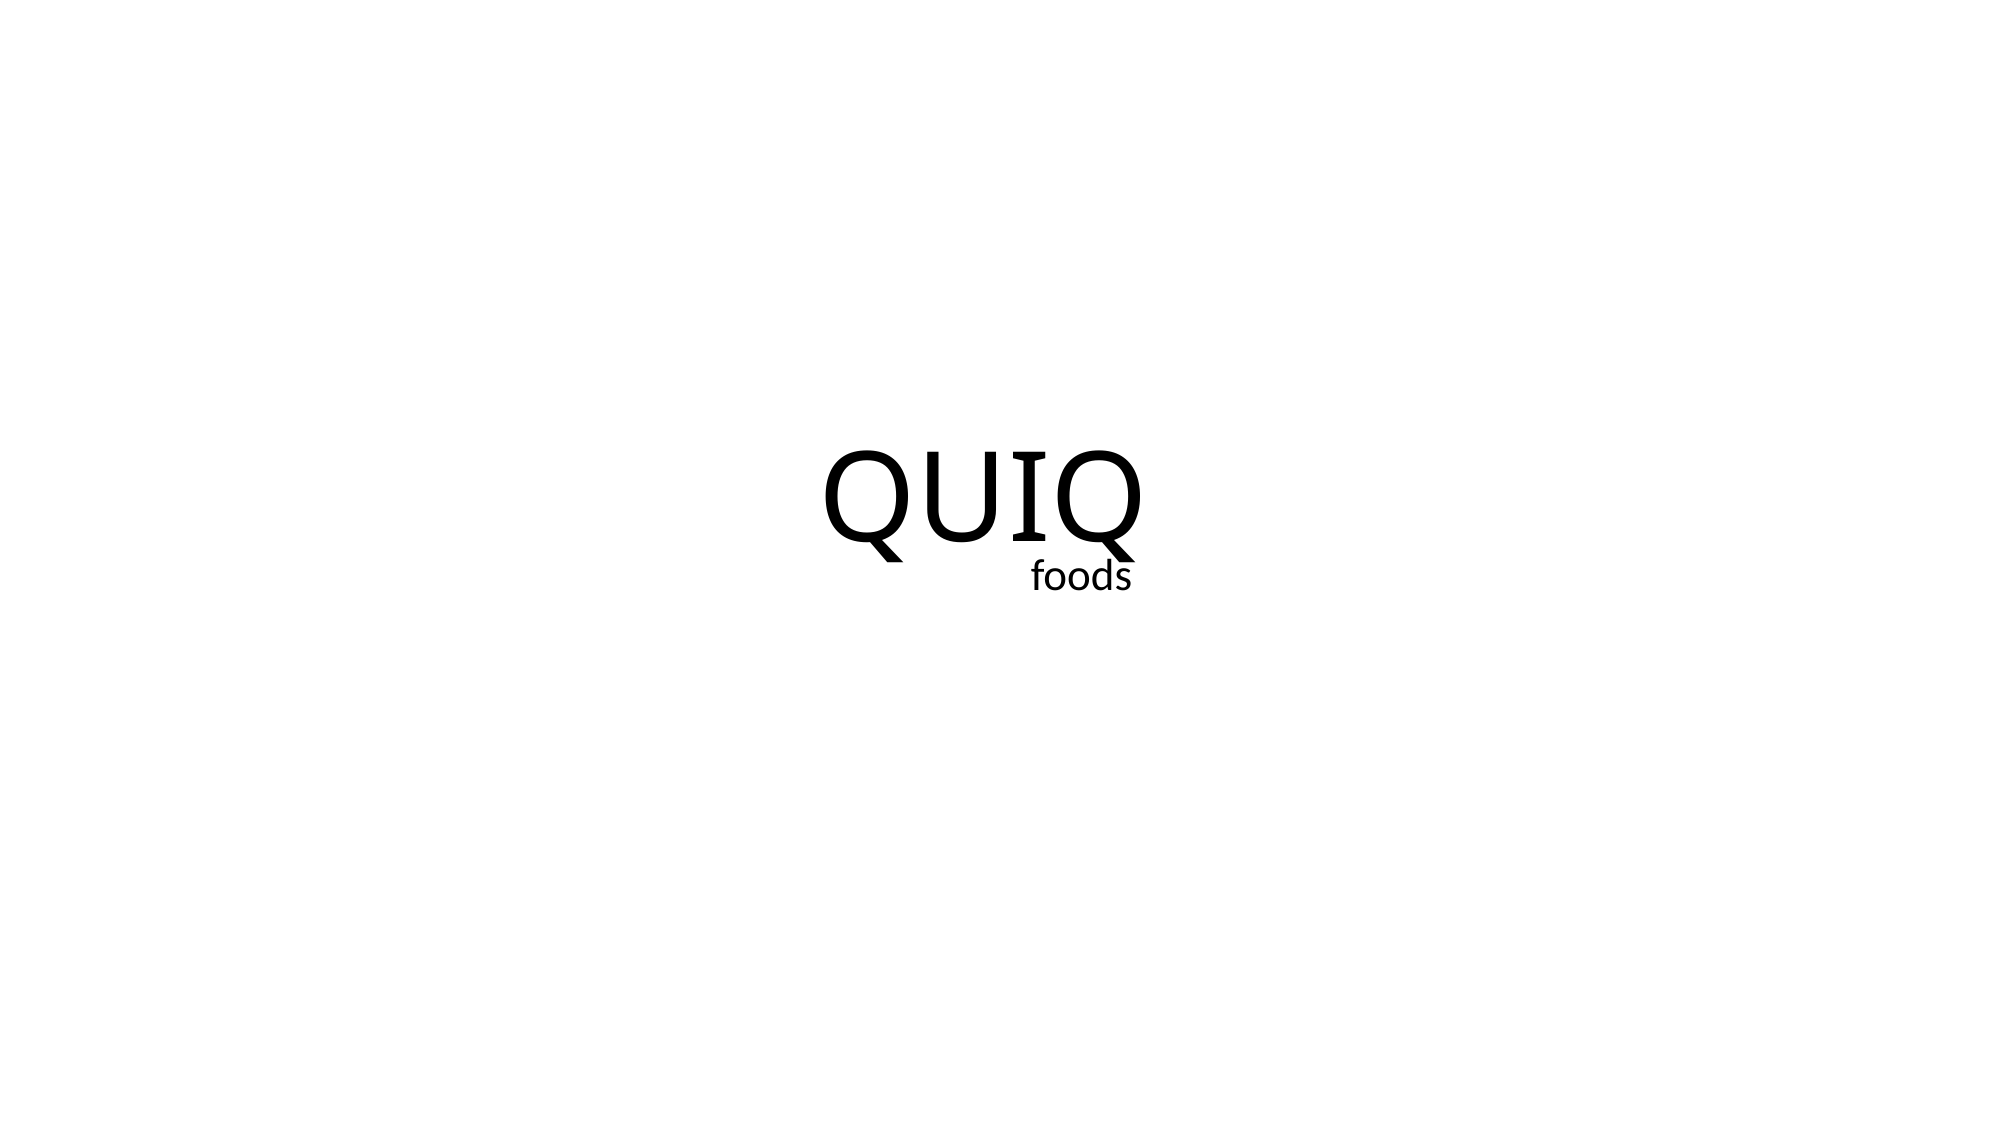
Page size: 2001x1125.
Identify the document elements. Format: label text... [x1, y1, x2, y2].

title QUIQ [249, 184, 1750, 576]
subtitle foods [931, 543, 1262, 608]
